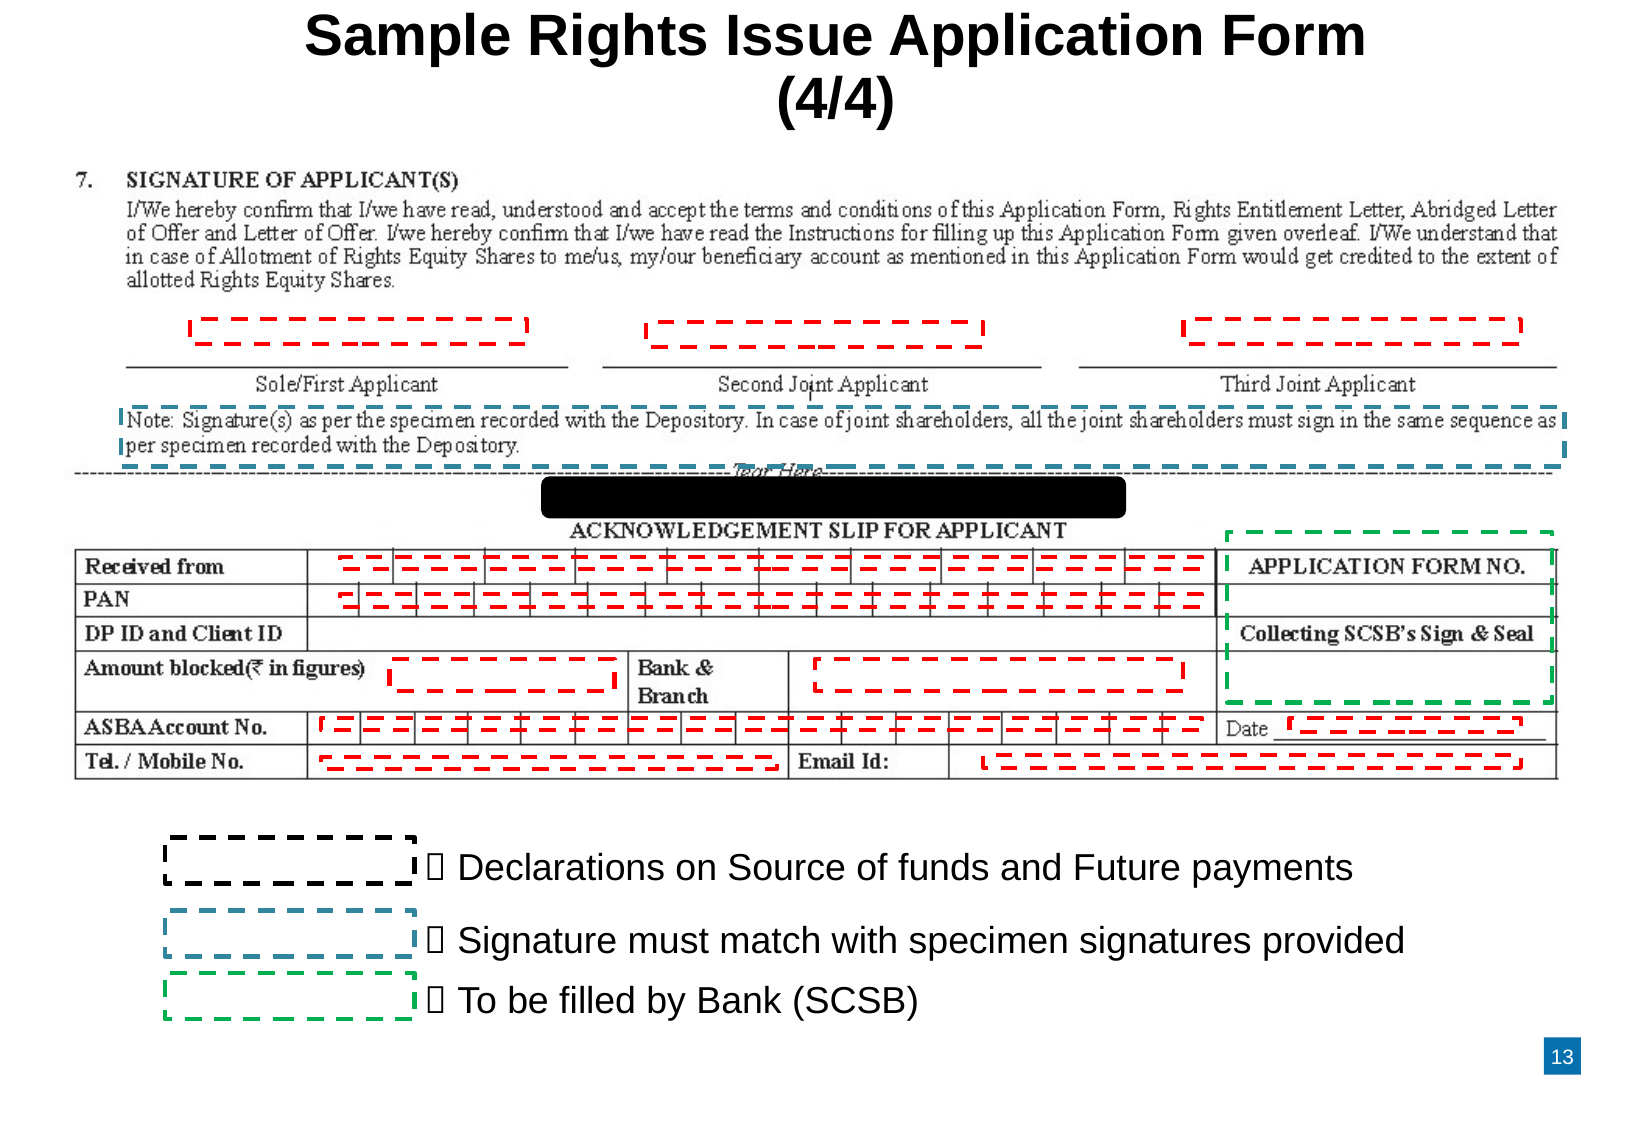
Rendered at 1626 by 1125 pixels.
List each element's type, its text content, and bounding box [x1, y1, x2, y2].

picture [64, 169, 1565, 784]
text_box [163, 835, 398, 886]
text_box 13 [1543, 1037, 1581, 1075]
title Sample Rights Issue Application Form (4/4) [151, 33, 1521, 104]
text_box [163, 908, 398, 959]
text_box  Signature must match with specimen signatures provided [398, 908, 1553, 969]
text_box  To be filled by Bank (SCSB) [399, 969, 1124, 1029]
text_box [163, 971, 399, 1021]
text_box  Declarations on Source of funds and Future payments [398, 835, 1553, 896]
